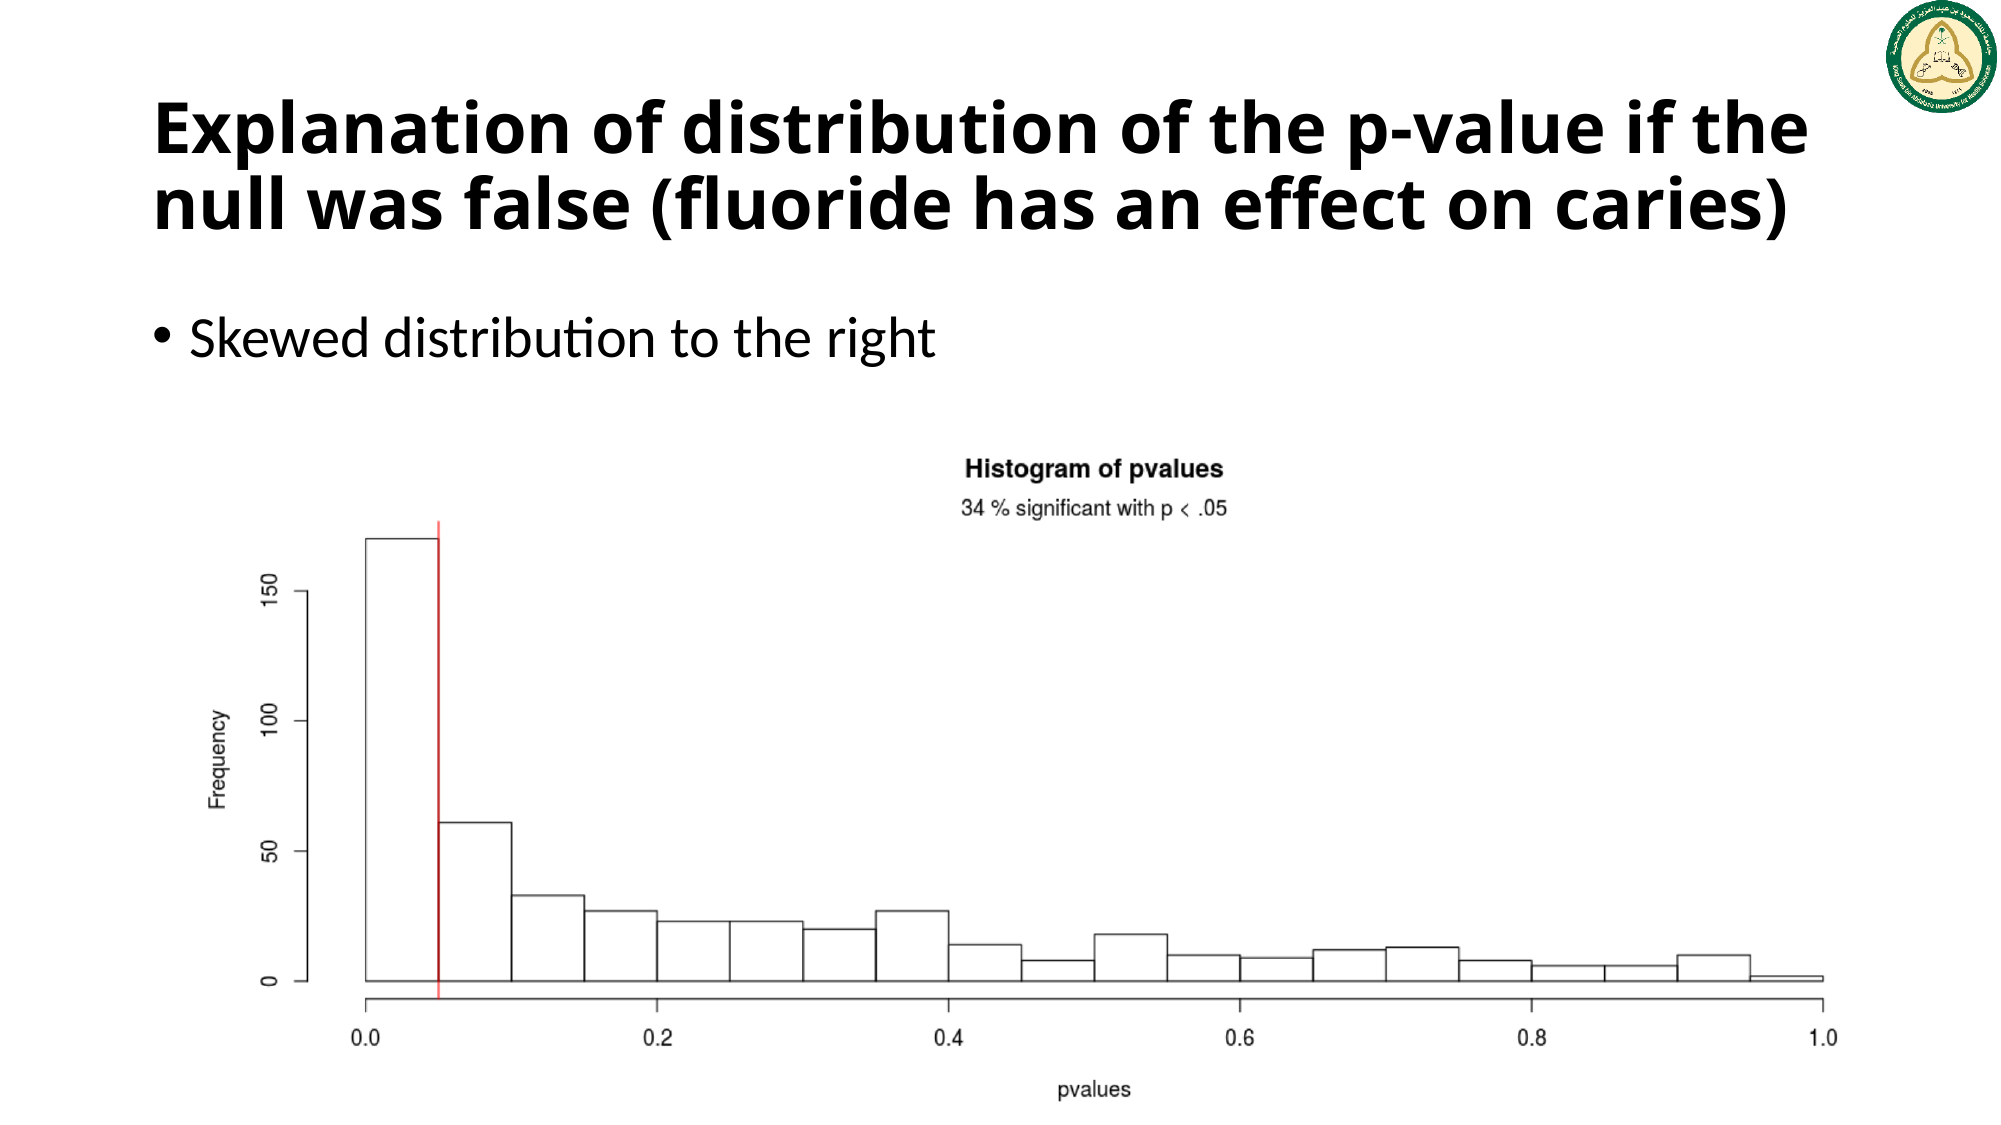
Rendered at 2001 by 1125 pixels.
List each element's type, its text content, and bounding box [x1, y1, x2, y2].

title Explanation of distribution of the p-value if the null was false (fluoride has an effect on caries) [137, 59, 1863, 278]
picture [1886, 0, 1997, 113]
list Skewed distribution to the right [137, 299, 1863, 1014]
picture [199, 426, 1850, 1107]
